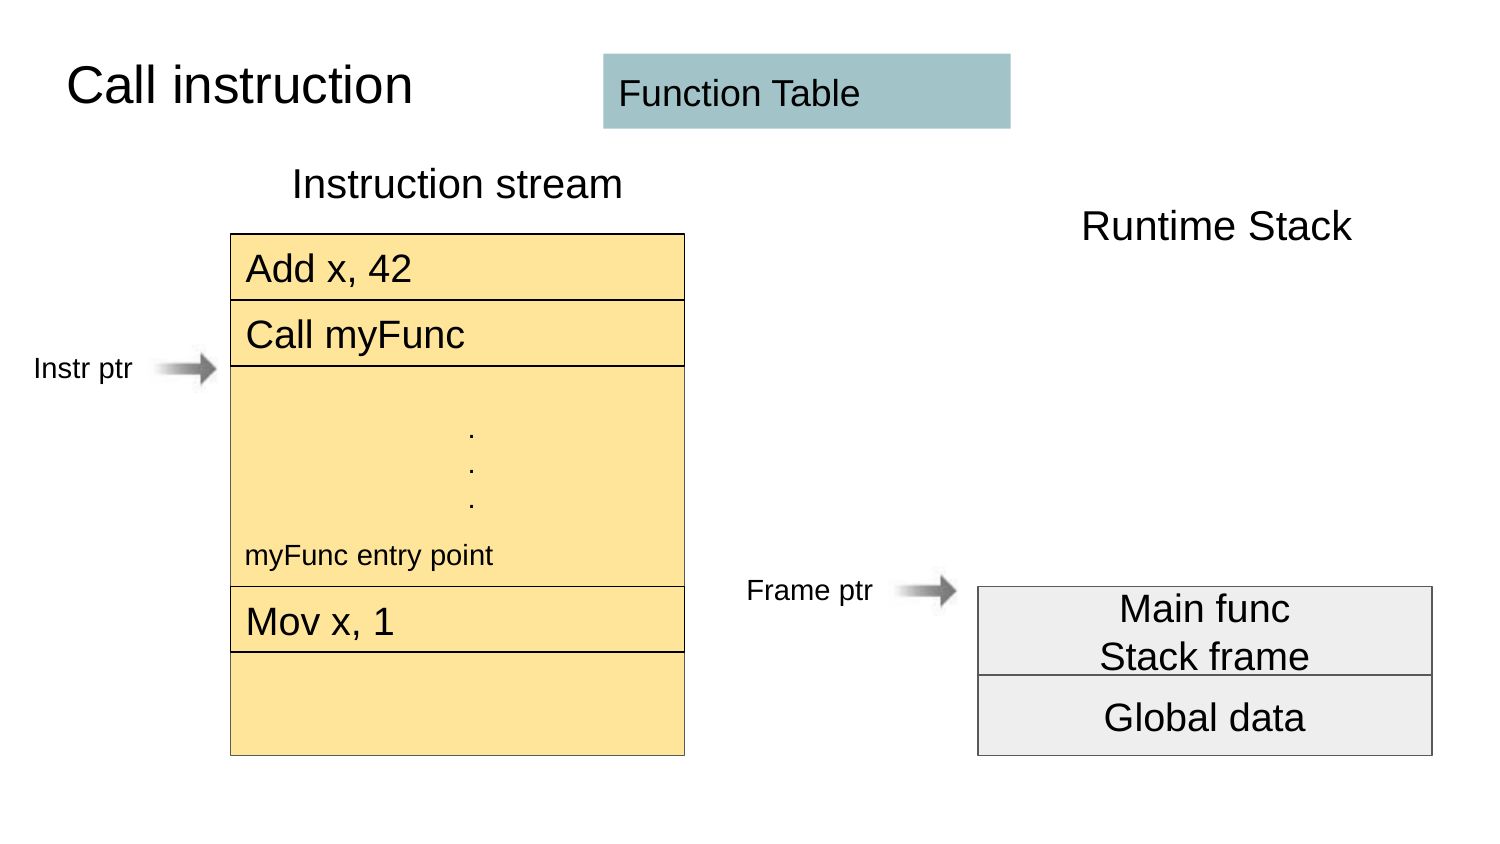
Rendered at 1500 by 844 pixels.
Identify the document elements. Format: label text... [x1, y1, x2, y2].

text_box myFunc entry point [222, 520, 509, 586]
text_box Runtime Stack [1065, 183, 1432, 264]
text_box Main func Stack frame [1040, 586, 1369, 675]
text_box . . . [253, 394, 491, 529]
text_box [977, 586, 1040, 675]
text_box Mov x, 1 [230, 586, 685, 653]
text_box [230, 366, 685, 586]
text_box [1369, 586, 1432, 675]
picture [147, 340, 224, 394]
text_box [977, 675, 1432, 756]
text_box Instruction stream [253, 141, 662, 222]
text_box Call myFunc [230, 300, 685, 366]
text_box Global data [1040, 682, 1369, 748]
text_box Instr ptr [0, 333, 149, 399]
text_box Call instruction [51, 35, 1449, 130]
text_box Function Table [603, 53, 1011, 129]
text_box Add x, 42 [230, 234, 685, 300]
picture [887, 562, 964, 616]
text_box [230, 653, 685, 756]
text_box Frame ptr [725, 556, 889, 621]
